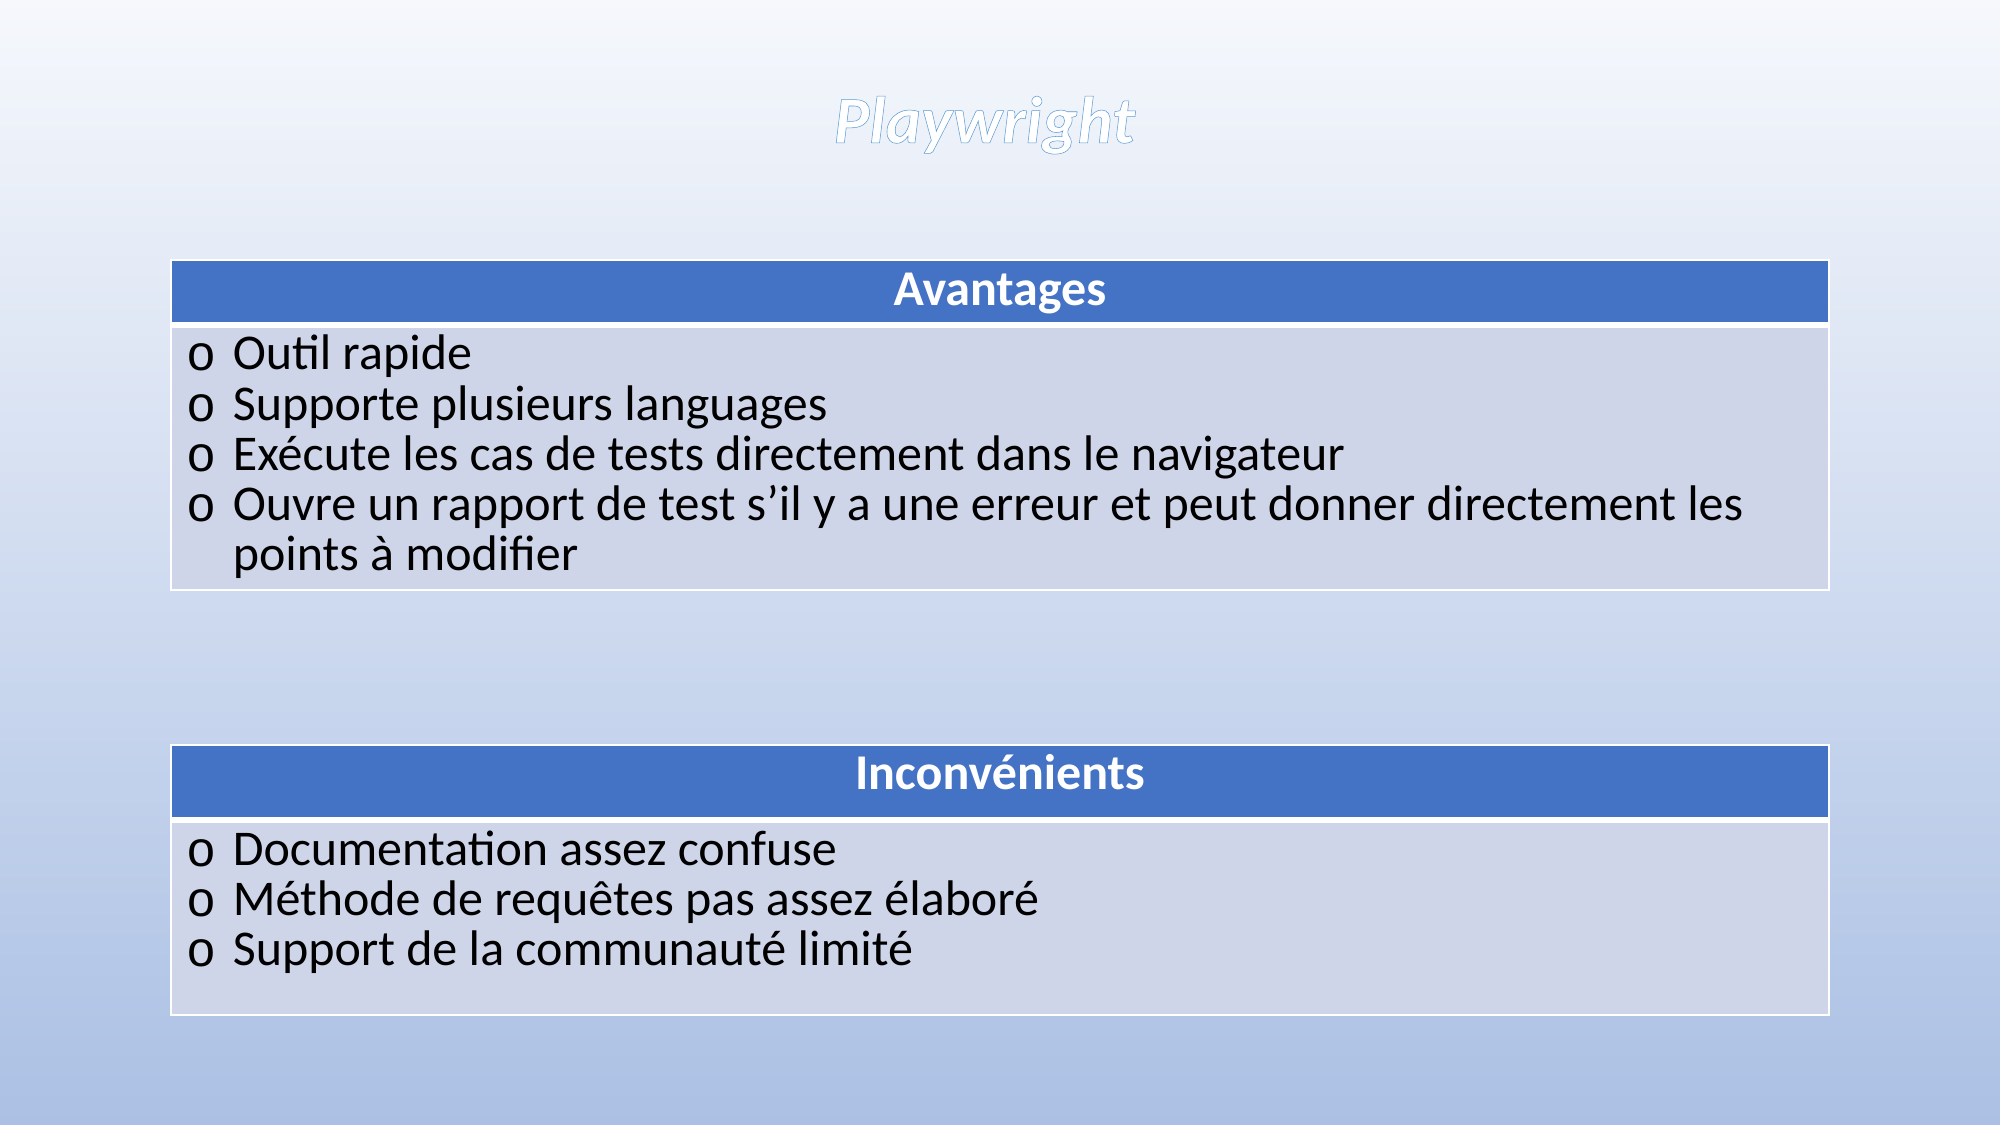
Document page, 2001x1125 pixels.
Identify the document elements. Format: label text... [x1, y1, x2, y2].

table_cell Outil rapide Supporte plusieurs languages Exécute les cas de tests directement dans le navigateur Ouvre un rapport de test s’il y a une erreur et peut donner directement les points à modifier [172, 328, 1828, 589]
table_header Inconvénients [172, 746, 1828, 817]
text_box Playwright [667, 68, 1302, 164]
table_header Avantages [172, 261, 1828, 322]
table_cell Documentation assez confuse Méthode de requêtes pas assez élaboré Support de la communauté limité [172, 823, 1828, 1014]
